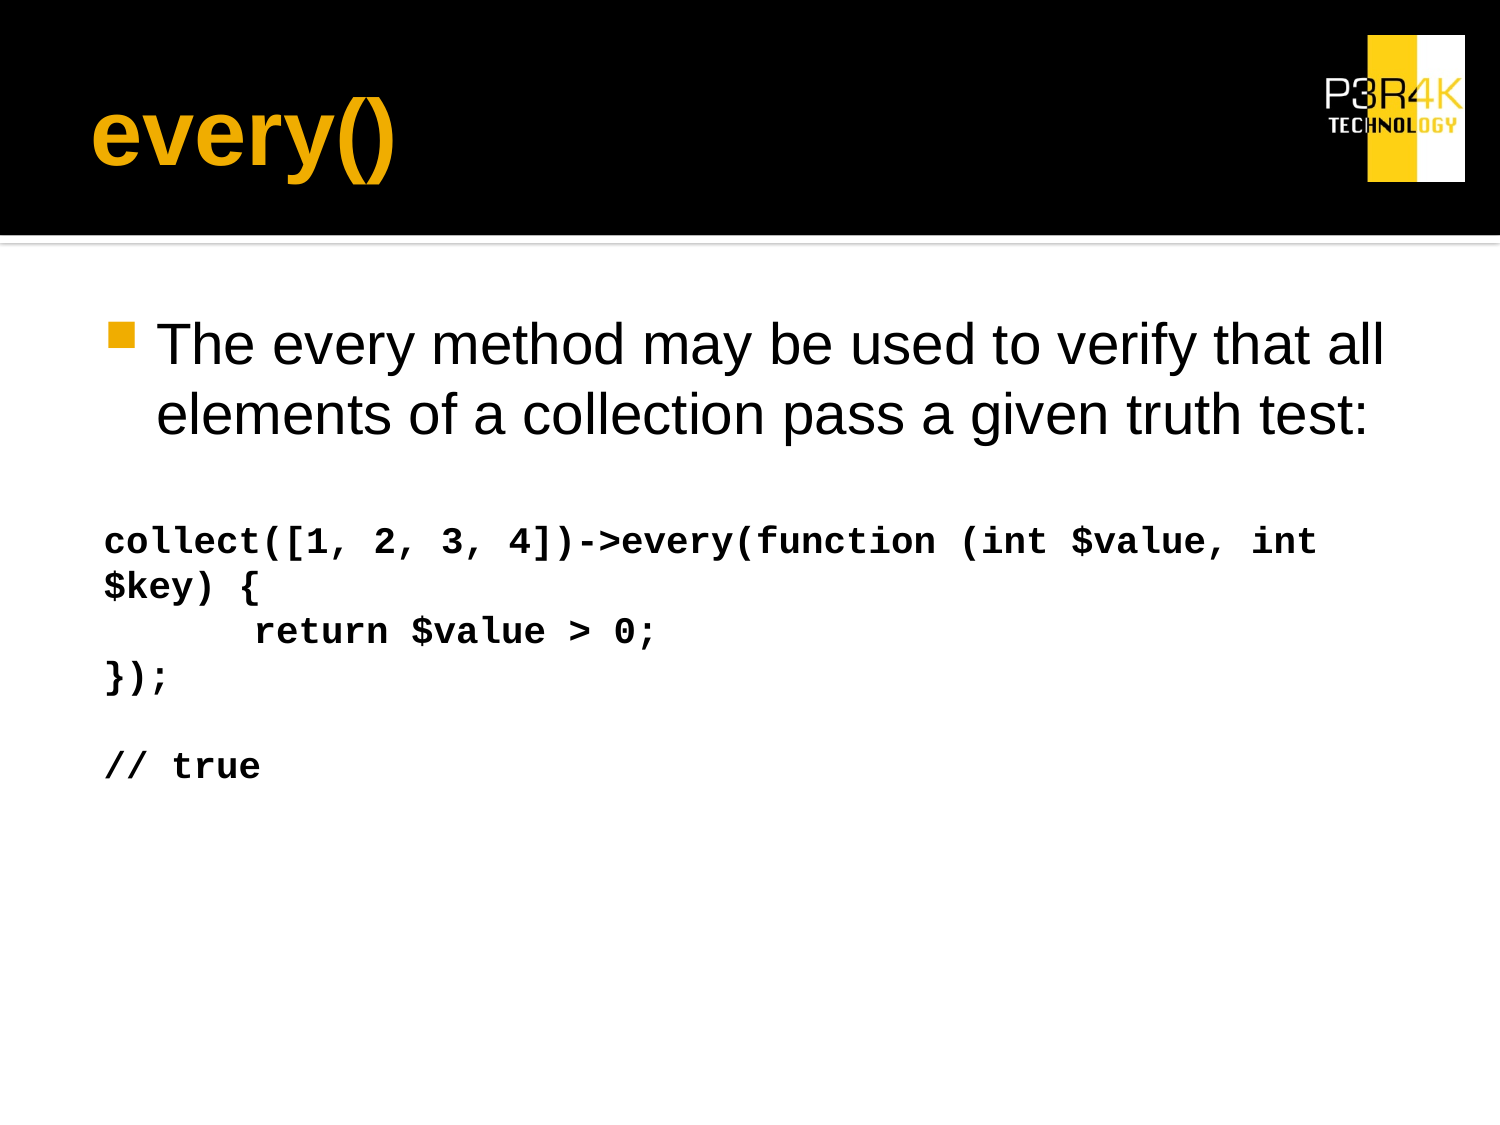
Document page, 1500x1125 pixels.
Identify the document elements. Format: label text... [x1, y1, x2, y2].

title every() [75, 25, 1425, 231]
picture [1425, 35, 1465, 182]
list The every method may be used to verify that all elements of a collection pass a given truth test: collect([1, 2, 3, 4])->every(function (int $value, int $key) { return $value > 0; }); // true [75, 291, 1425, 1050]
